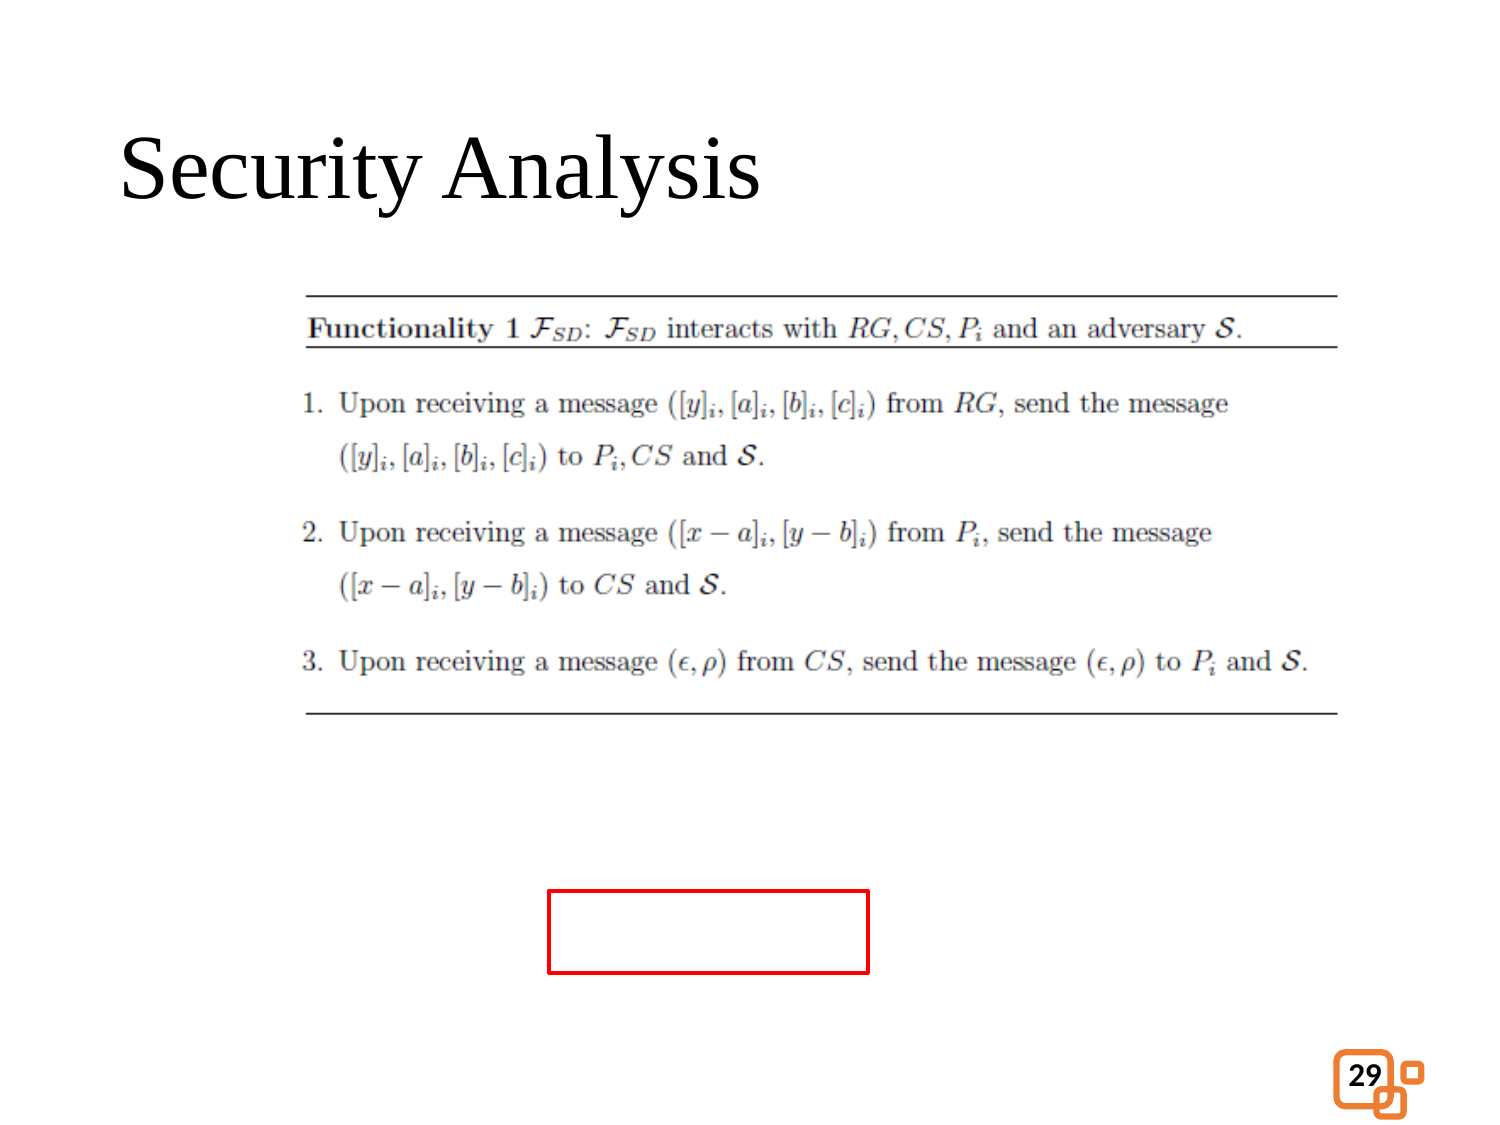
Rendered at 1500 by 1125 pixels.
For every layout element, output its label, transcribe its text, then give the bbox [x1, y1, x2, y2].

title Security Analysis [103, 59, 1397, 278]
text_box [547, 889, 870, 975]
picture [291, 277, 1365, 732]
